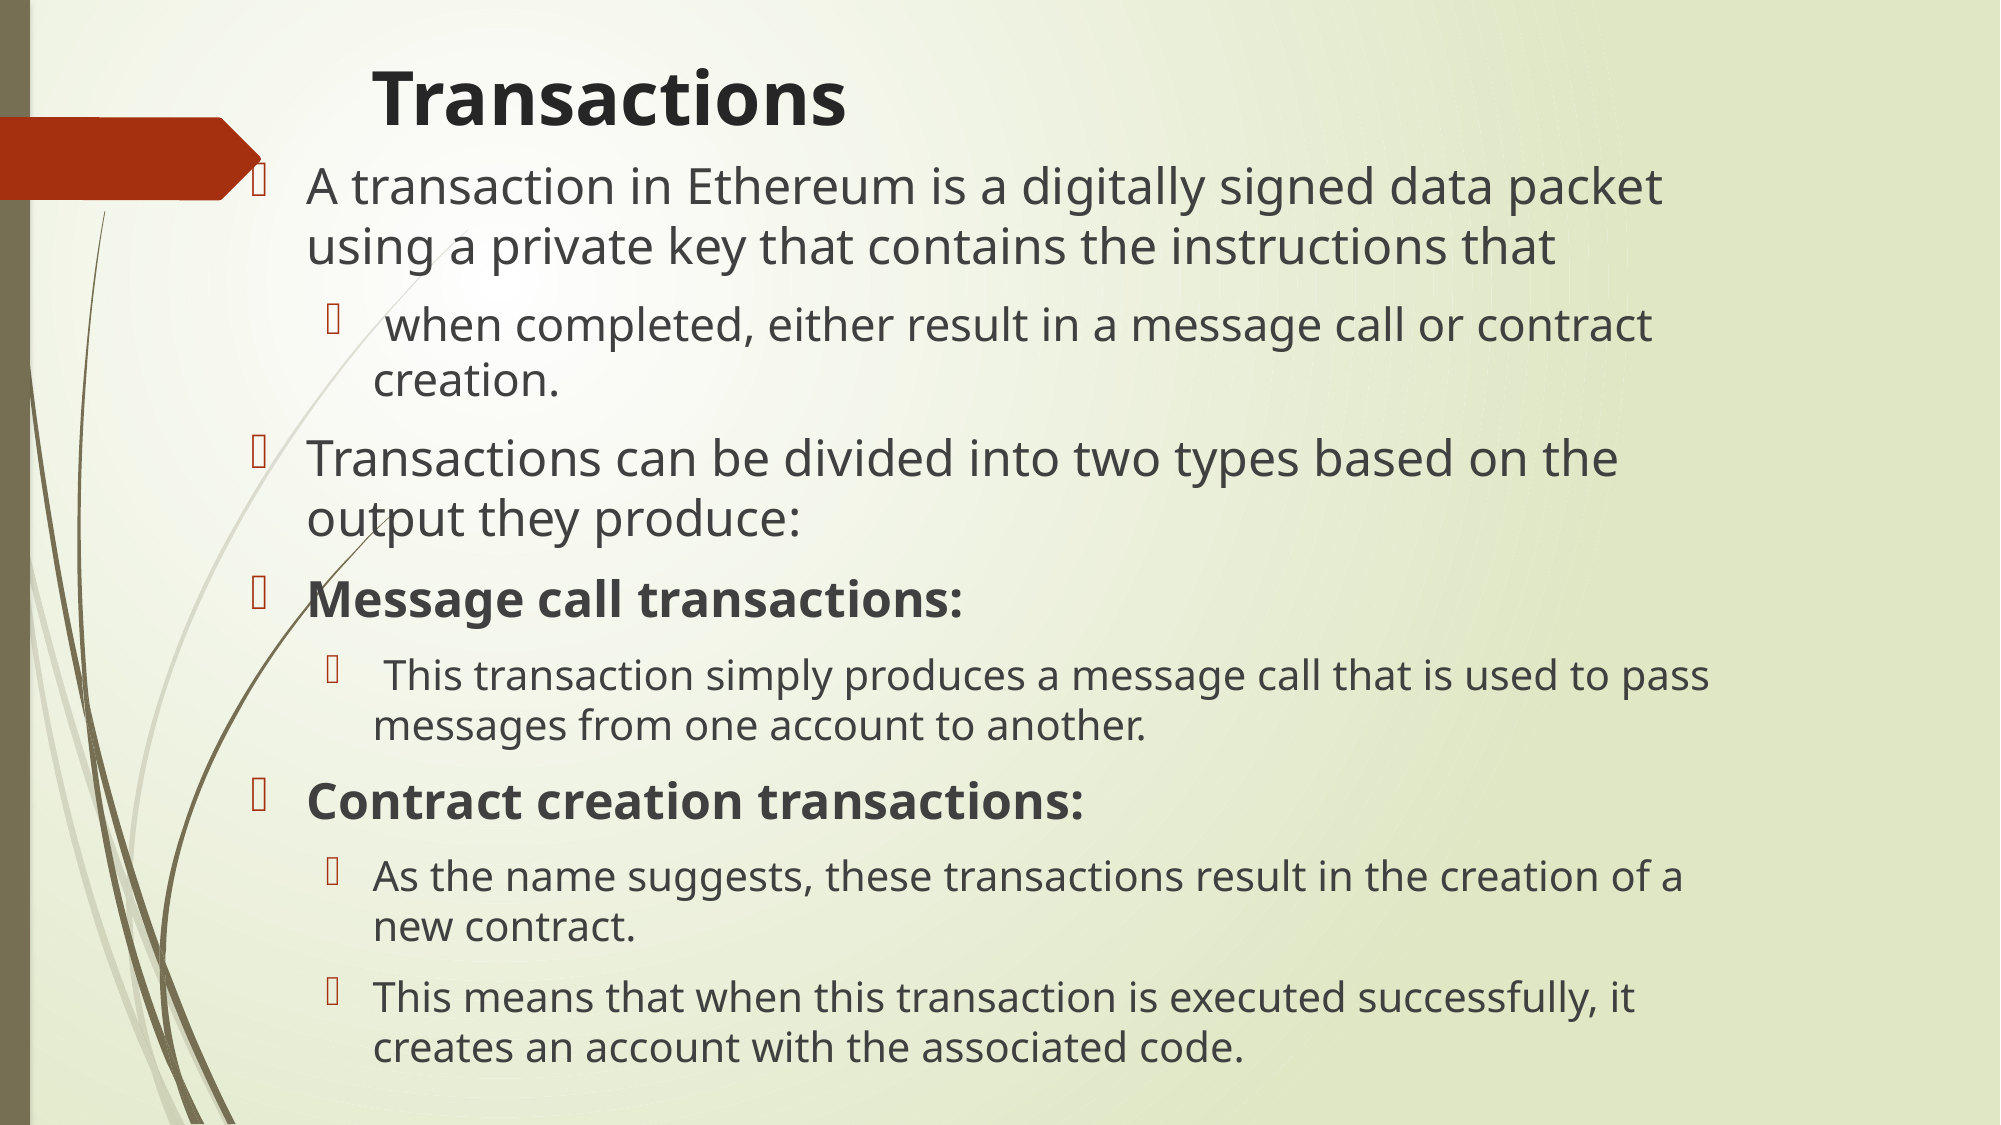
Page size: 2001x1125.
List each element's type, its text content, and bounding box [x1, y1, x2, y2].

list A transaction in Ethereum is a digitally signed data packet using a private key that contains the instructions that when completed, either result in a message call or contract creation. Transactions can be divided into two types based on the output they produce: Message call transactions: This transaction simply produces a message call that is used to pass messages from one account to another. Contract creation transactions: As the name suggests, these transactions result in the creation of a new contract. This means that when this transaction is executed successfully, it creates an account with the associated code. [235, 147, 1783, 768]
title Transactions [356, 42, 1819, 253]
